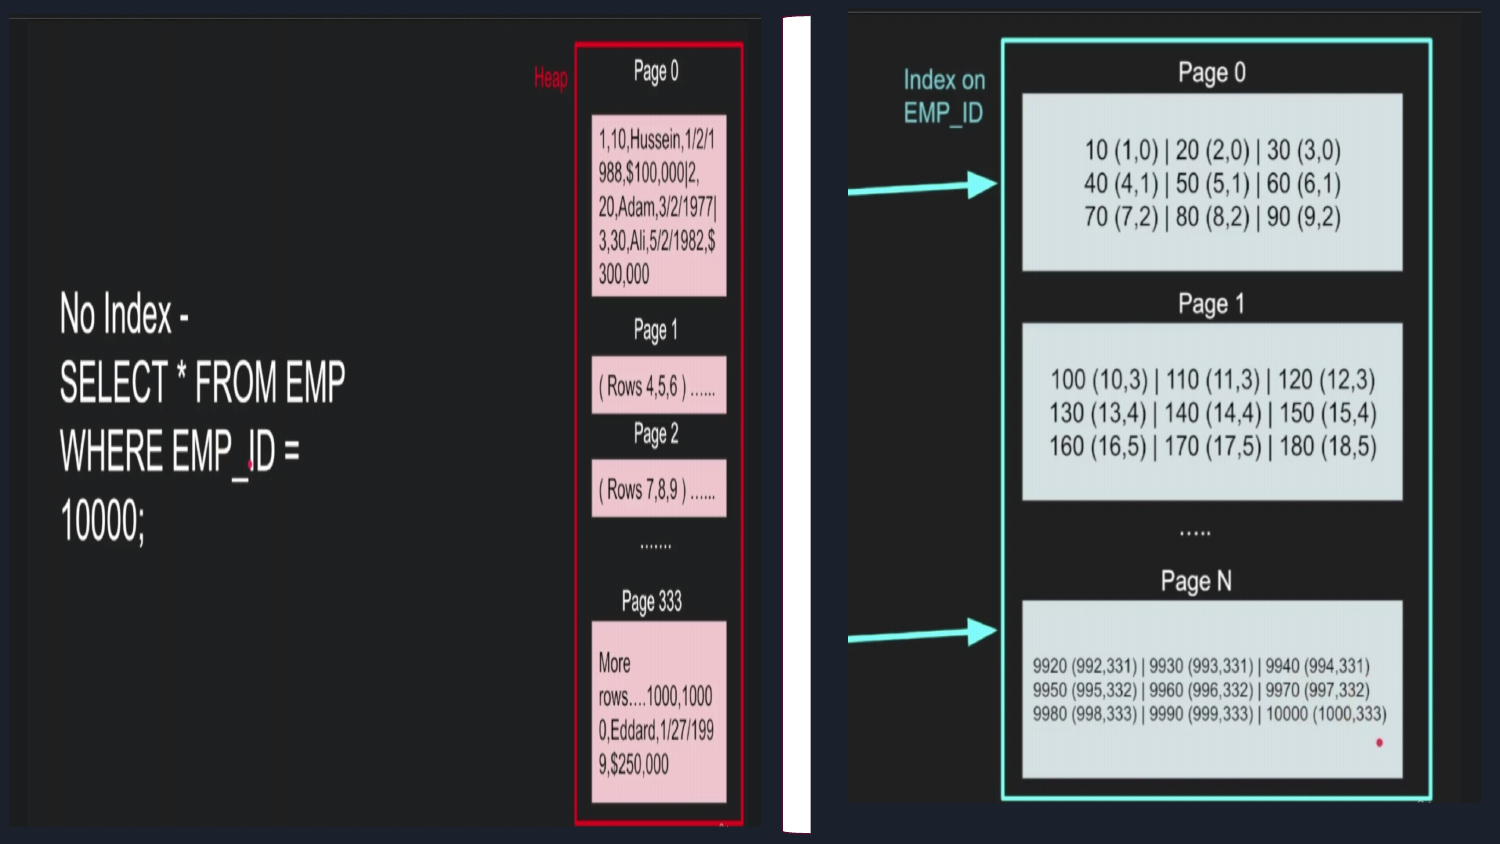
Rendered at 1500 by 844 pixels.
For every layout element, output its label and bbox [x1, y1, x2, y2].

picture [9, 14, 761, 827]
text_box [782, 15, 811, 834]
picture [847, 8, 1481, 803]
